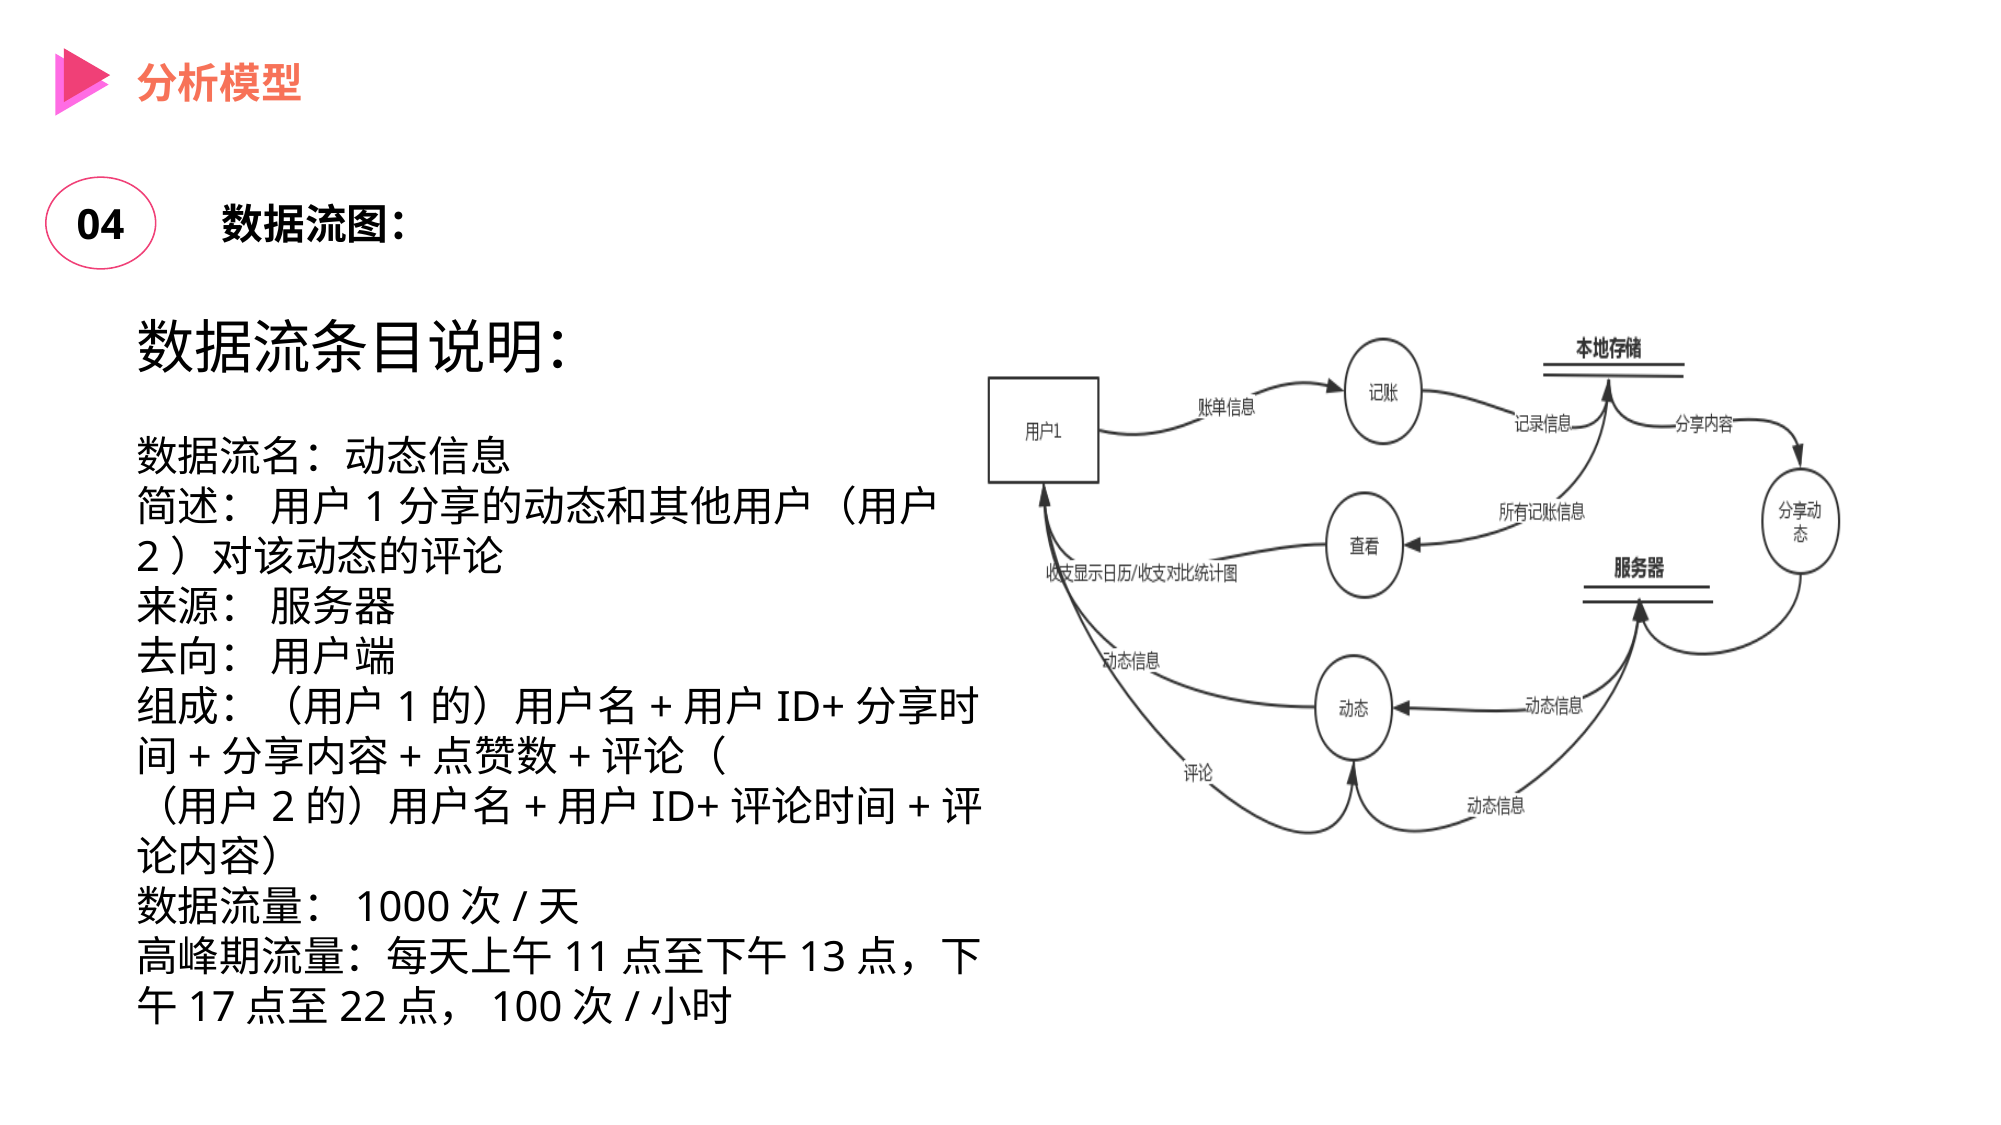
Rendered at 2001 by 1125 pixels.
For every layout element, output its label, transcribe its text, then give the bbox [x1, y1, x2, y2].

text_box 数据流条目说明： 数据流名：动态信息 简述： 用户1分享的动态和其他用户（用户2）对该动态的评论 来源： 服务器 去向： 用户端 组成：（用户1的）用户名+用户ID+分享时间+分享内容+点赞数+评论（ （用户2的）用户名+用户ID+评论时间+评论内容） 数据流量：1000次/天 高峰期流量：每天上午11点至下午13点，下午17点至22点，100次/小时 [121, 302, 1033, 1088]
text_box 04 [45, 177, 156, 269]
text_box 分析模型 [121, 48, 570, 114]
picture [853, 102, 1906, 1053]
text_box 数据流图： [188, 198, 463, 249]
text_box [55, 48, 111, 116]
